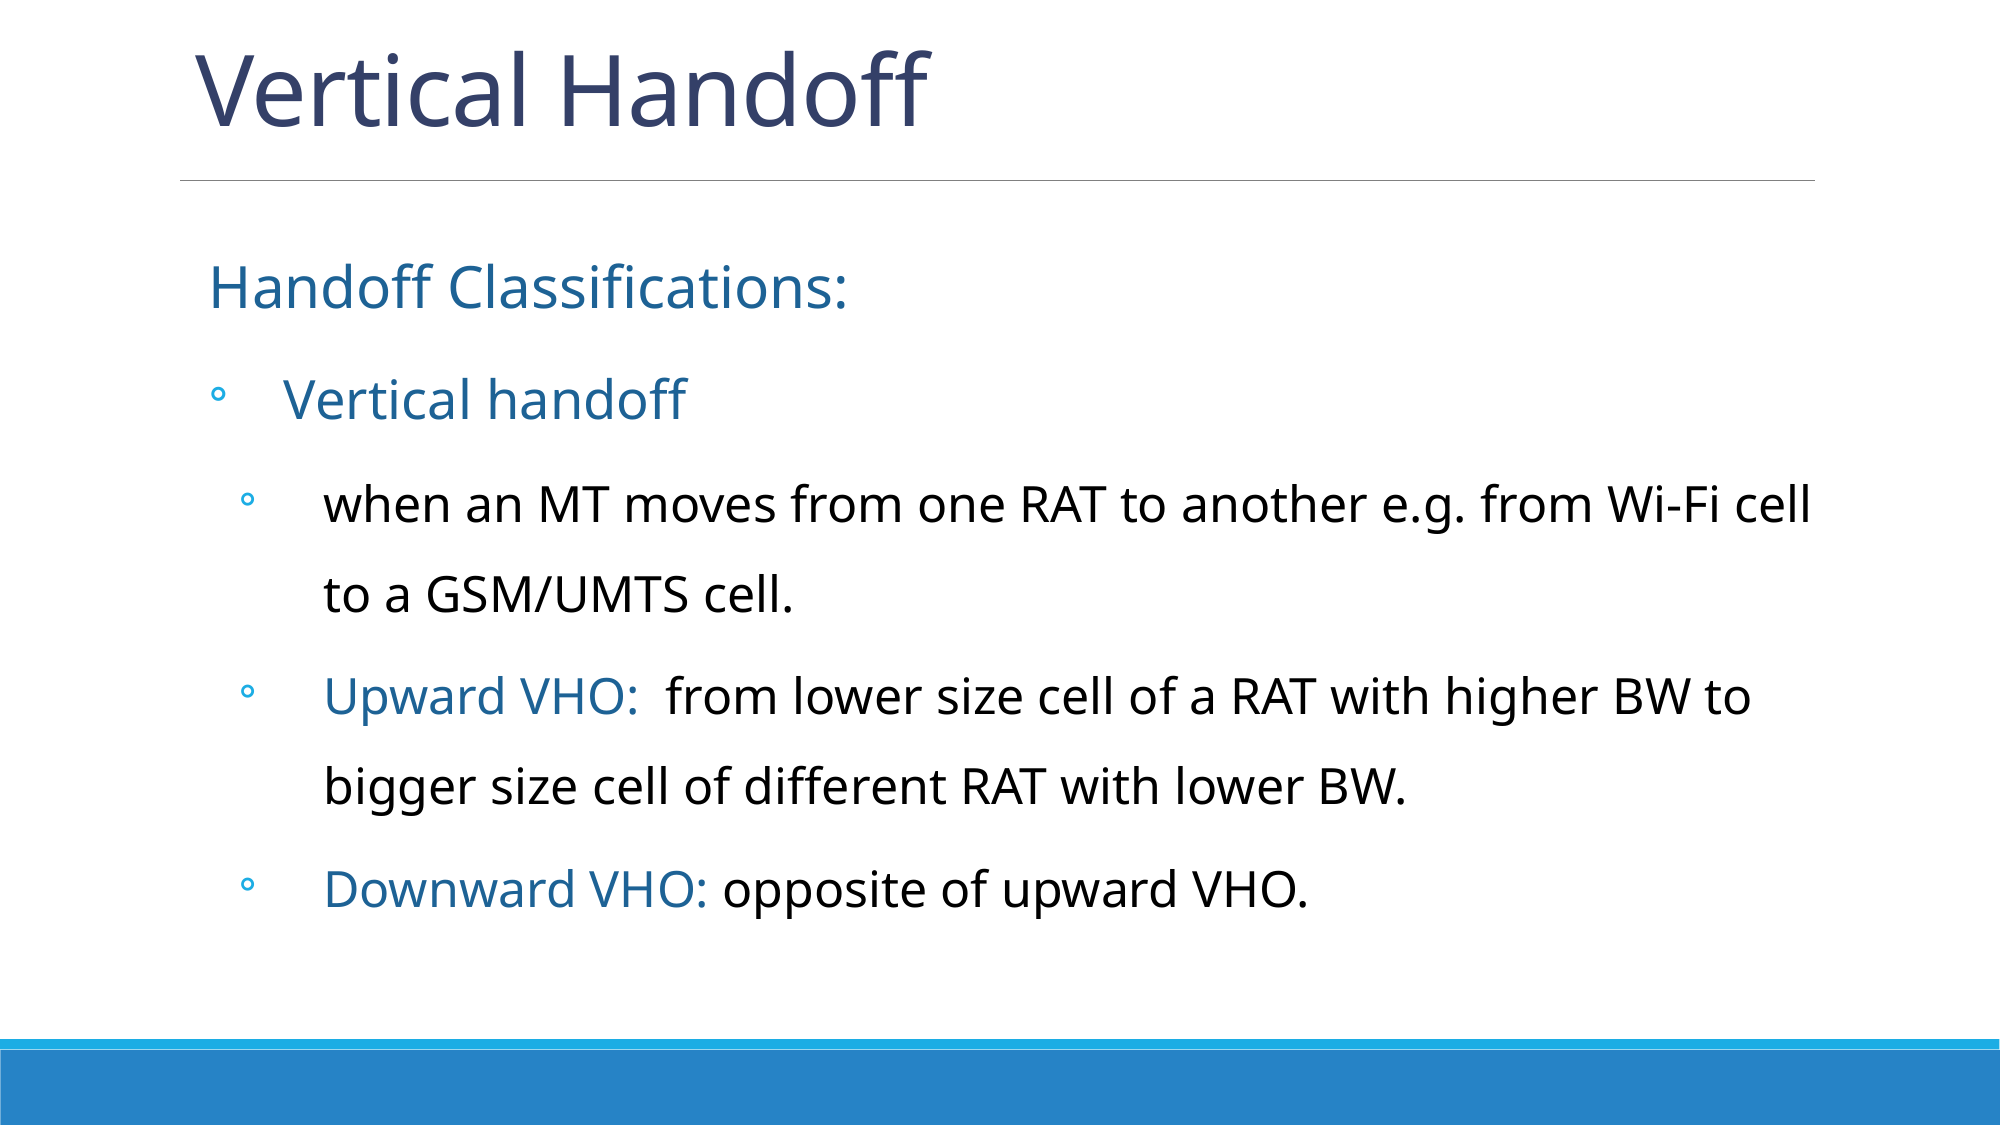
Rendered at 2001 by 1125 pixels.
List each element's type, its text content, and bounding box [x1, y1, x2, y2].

list Handoff Classifications: Vertical handoff when an MT moves from one RAT to another e.g. from Wi-Fi cell to a GSM/UMTS cell. Upward VHO: from lower size cell of a RAT with higher BW to bigger size cell of different RAT with lower BW. Downward VHO: opposite of upward VHO. [180, 207, 1821, 1047]
title Vertical Handoff [180, 38, 1932, 155]
